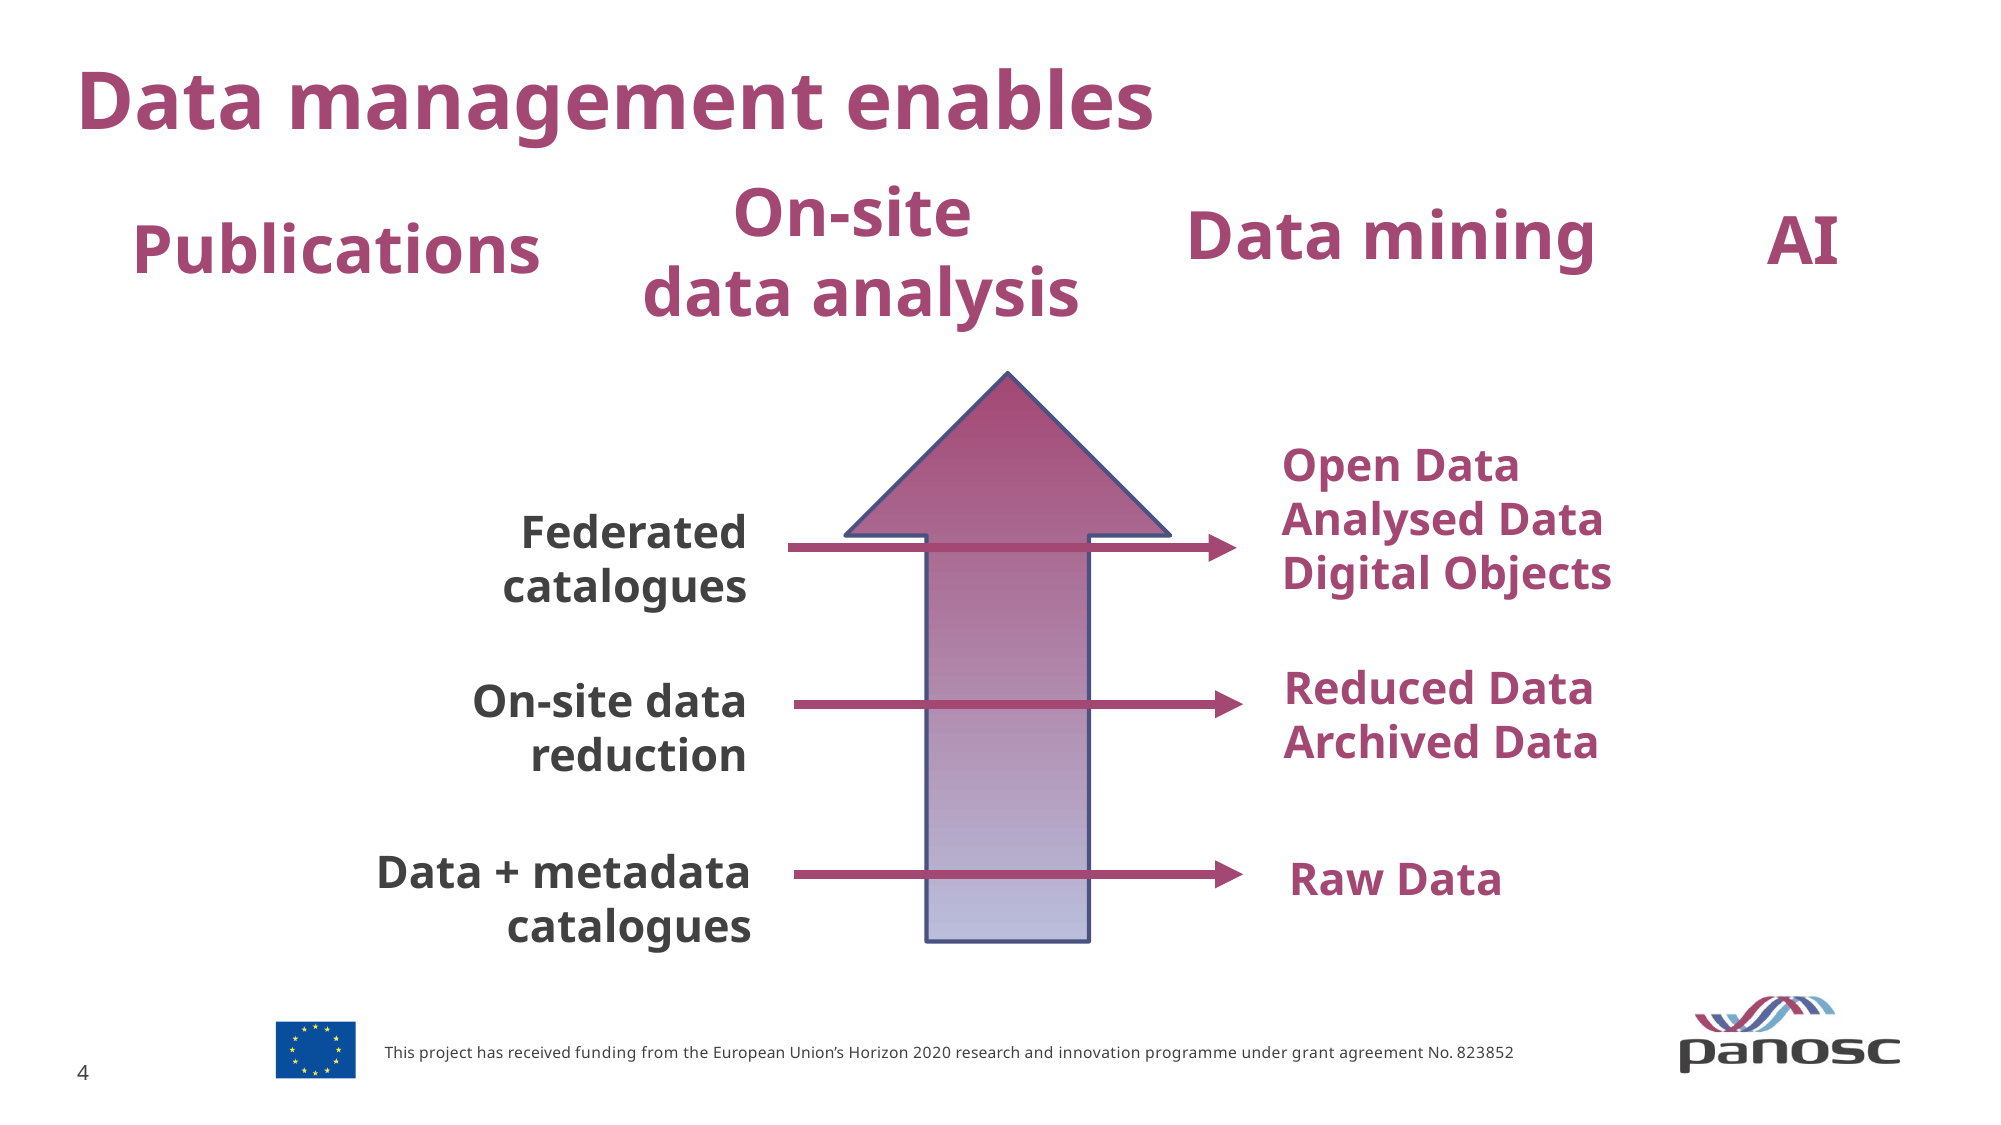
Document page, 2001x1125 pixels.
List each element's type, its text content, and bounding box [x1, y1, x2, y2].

text_box Federated catalogues [286, 495, 763, 619]
text_box Reduced Data Archived Data [1268, 652, 1615, 776]
text_box [924, 555, 1092, 700]
text_box Open Data Analysed Data Digital Objects [1266, 429, 1628, 606]
text_box Data + metadata catalogues [210, 836, 767, 960]
text_box Raw Data [1274, 842, 1519, 912]
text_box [124, 162, 1854, 340]
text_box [275, 1021, 1538, 1079]
picture [1, 947, 1999, 1125]
text_box [924, 712, 1092, 870]
title Data management enables [75, 50, 1225, 147]
text_box [843, 370, 1173, 543]
text_box [924, 882, 1092, 944]
text_box On-site data reduction [264, 665, 763, 789]
